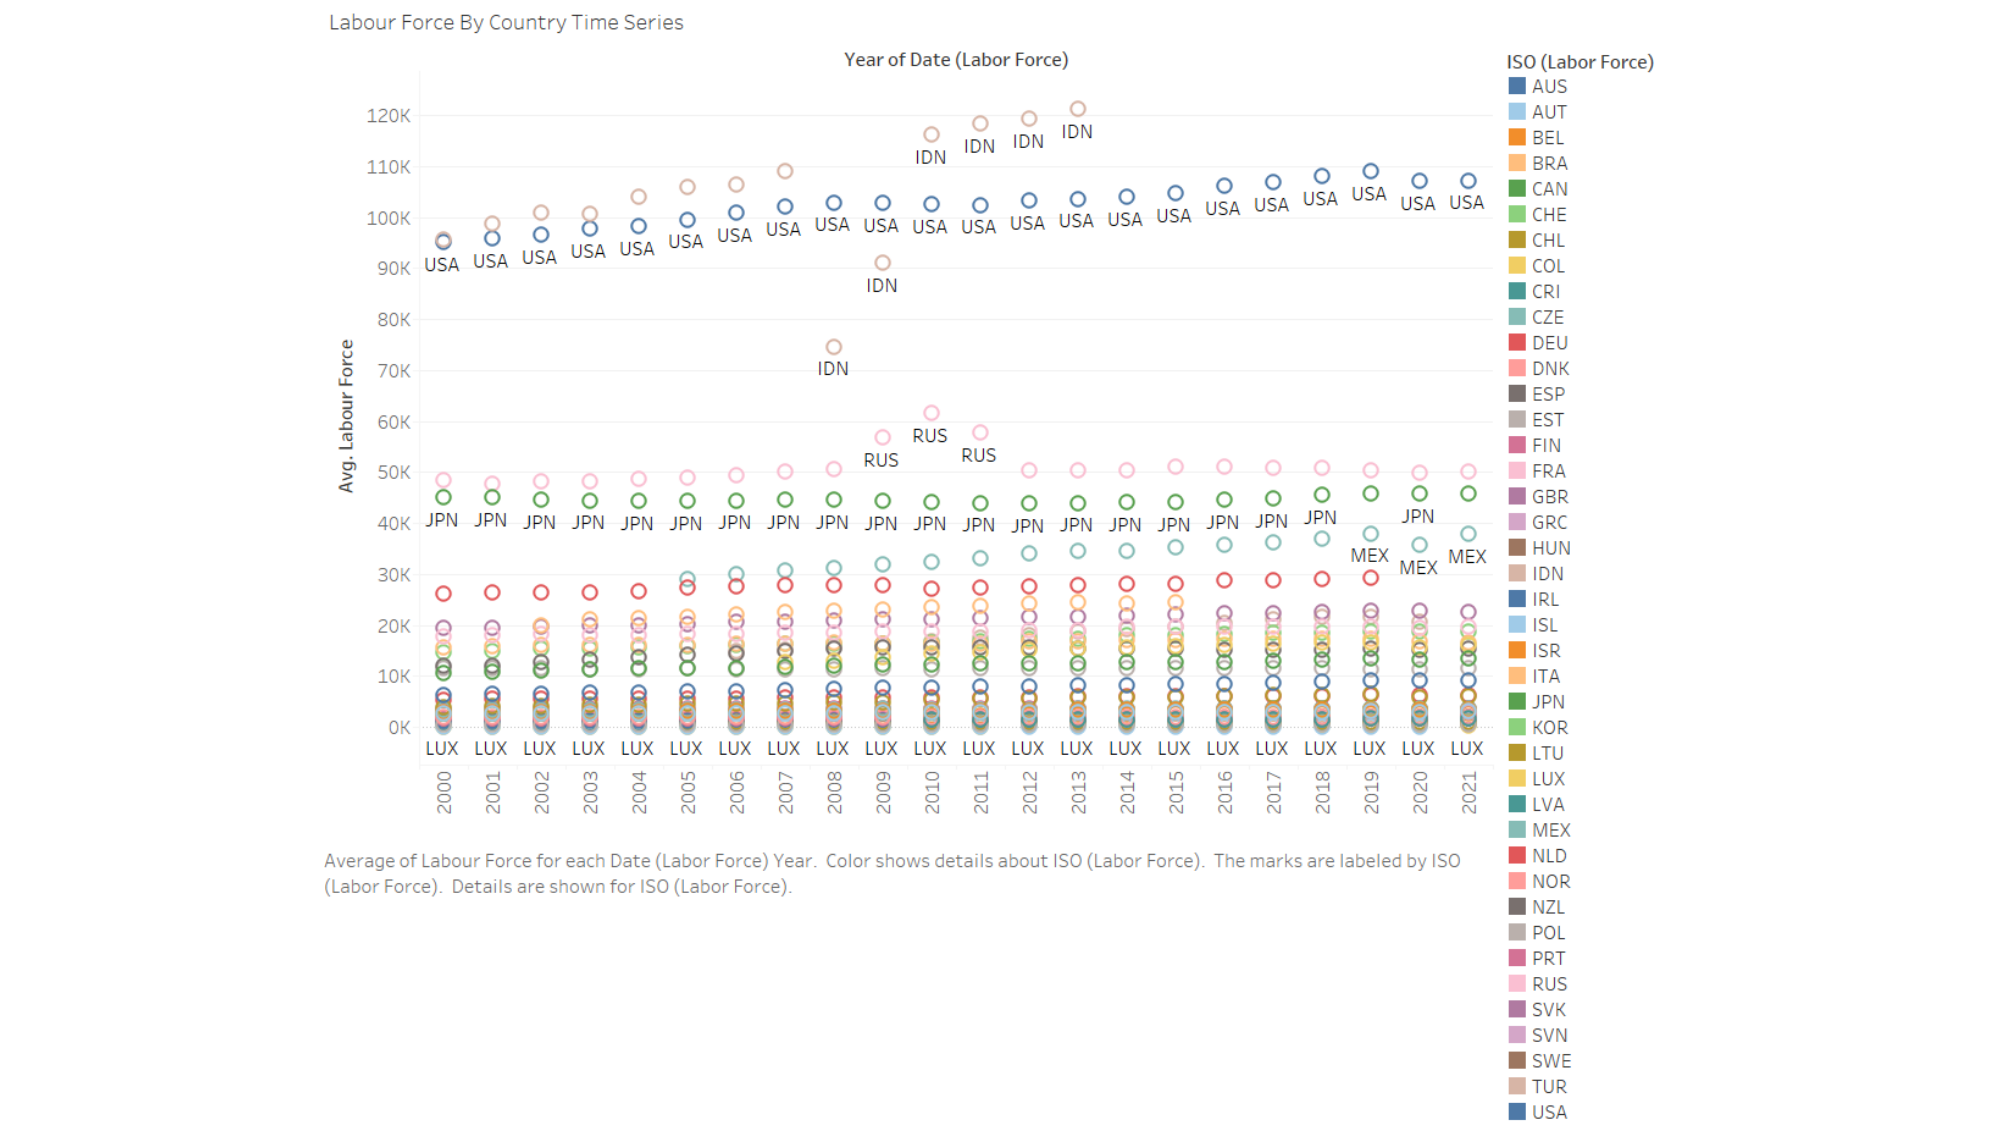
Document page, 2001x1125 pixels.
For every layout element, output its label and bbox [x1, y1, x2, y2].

picture [324, 0, 1676, 1125]
